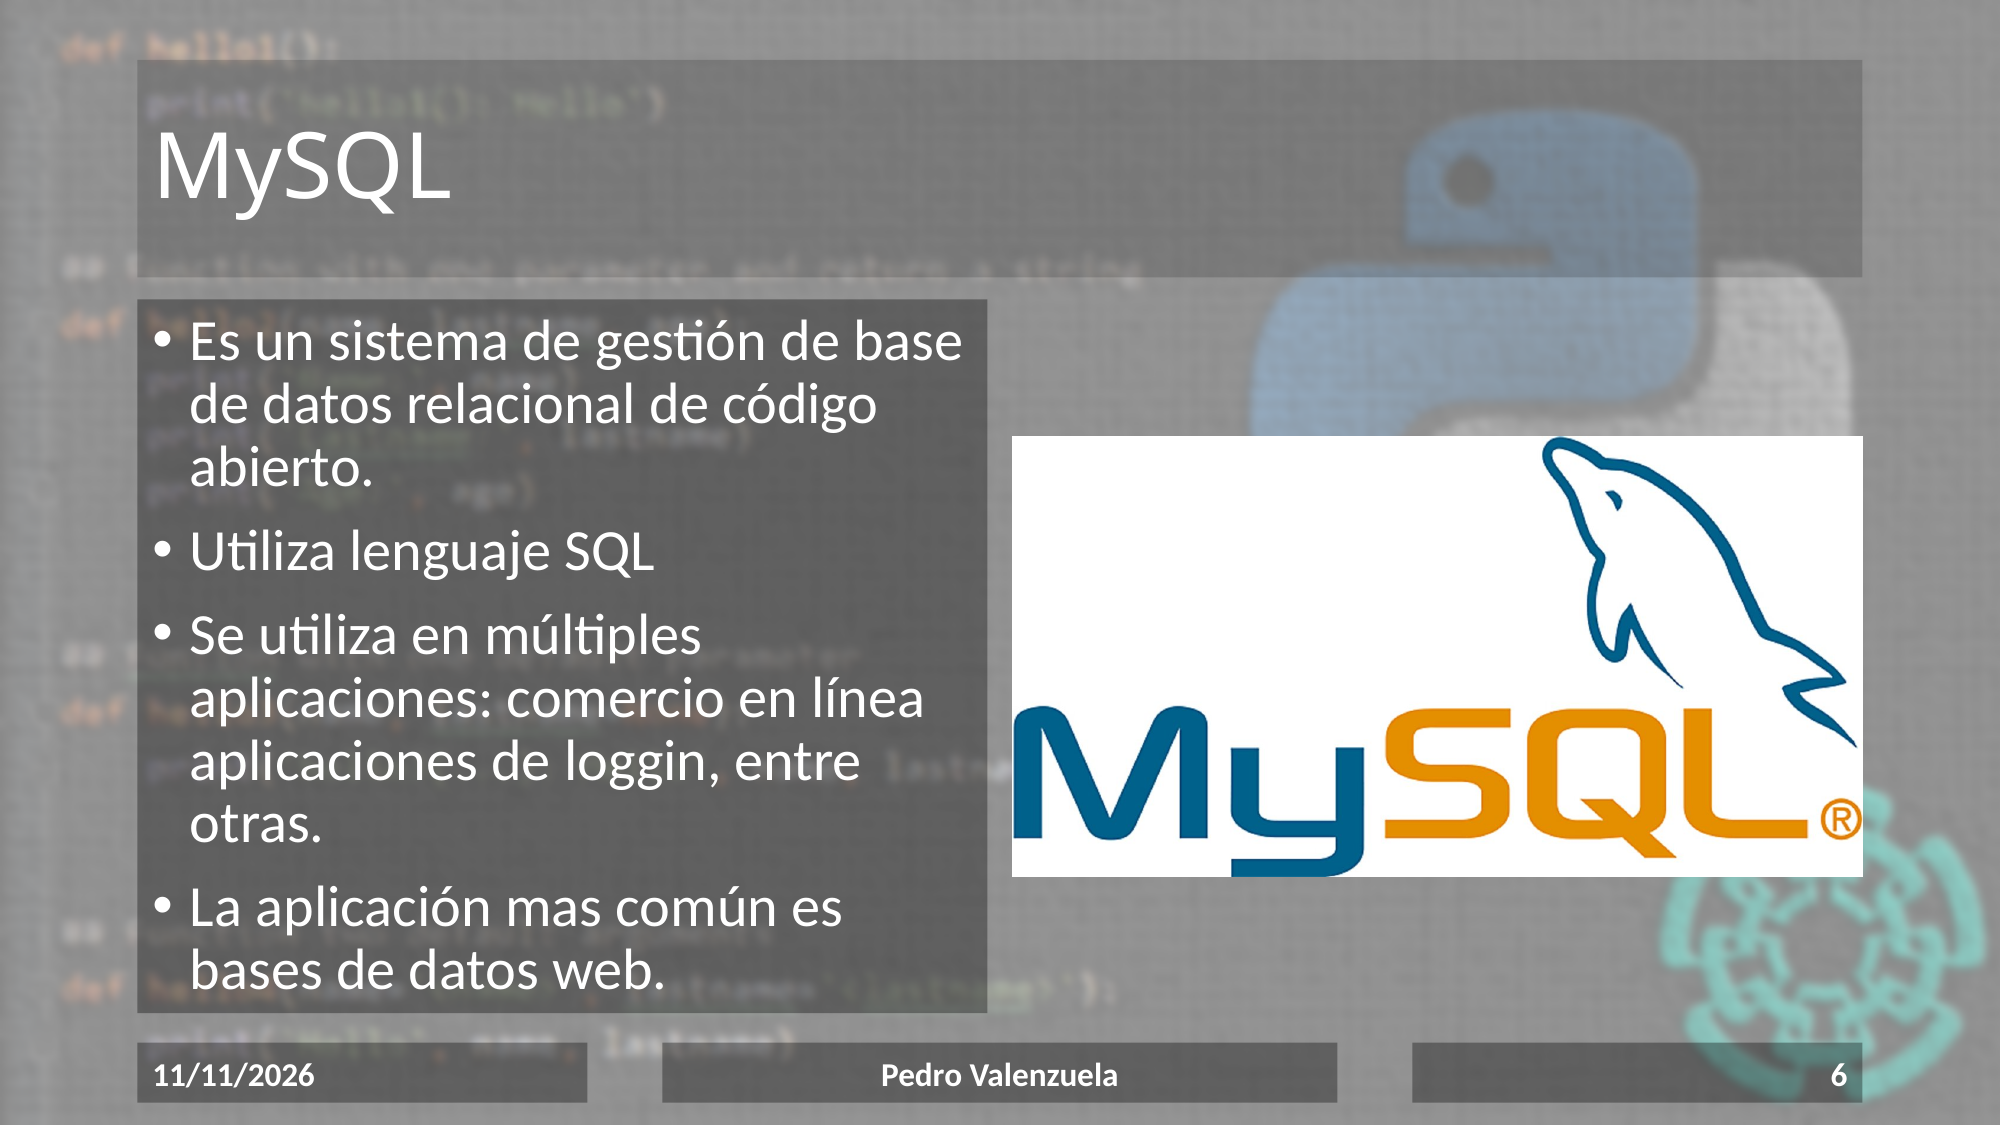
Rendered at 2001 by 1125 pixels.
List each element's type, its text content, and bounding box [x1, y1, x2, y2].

footer Pedro Valenzuela [662, 1042, 1338, 1103]
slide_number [137, 1042, 588, 1103]
slide_number 6 [1412, 1042, 1863, 1103]
title MySQL [137, 59, 1863, 278]
list Es un sistema de gestión de base de datos relacional de código abierto. Utiliza lenguaje SQL Se utiliza en múltiples aplicaciones: comercio en línea aplicaciones de loggin, entre otras. La aplicación mas común es bases de datos web. [137, 299, 988, 1014]
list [1012, 436, 1863, 877]
